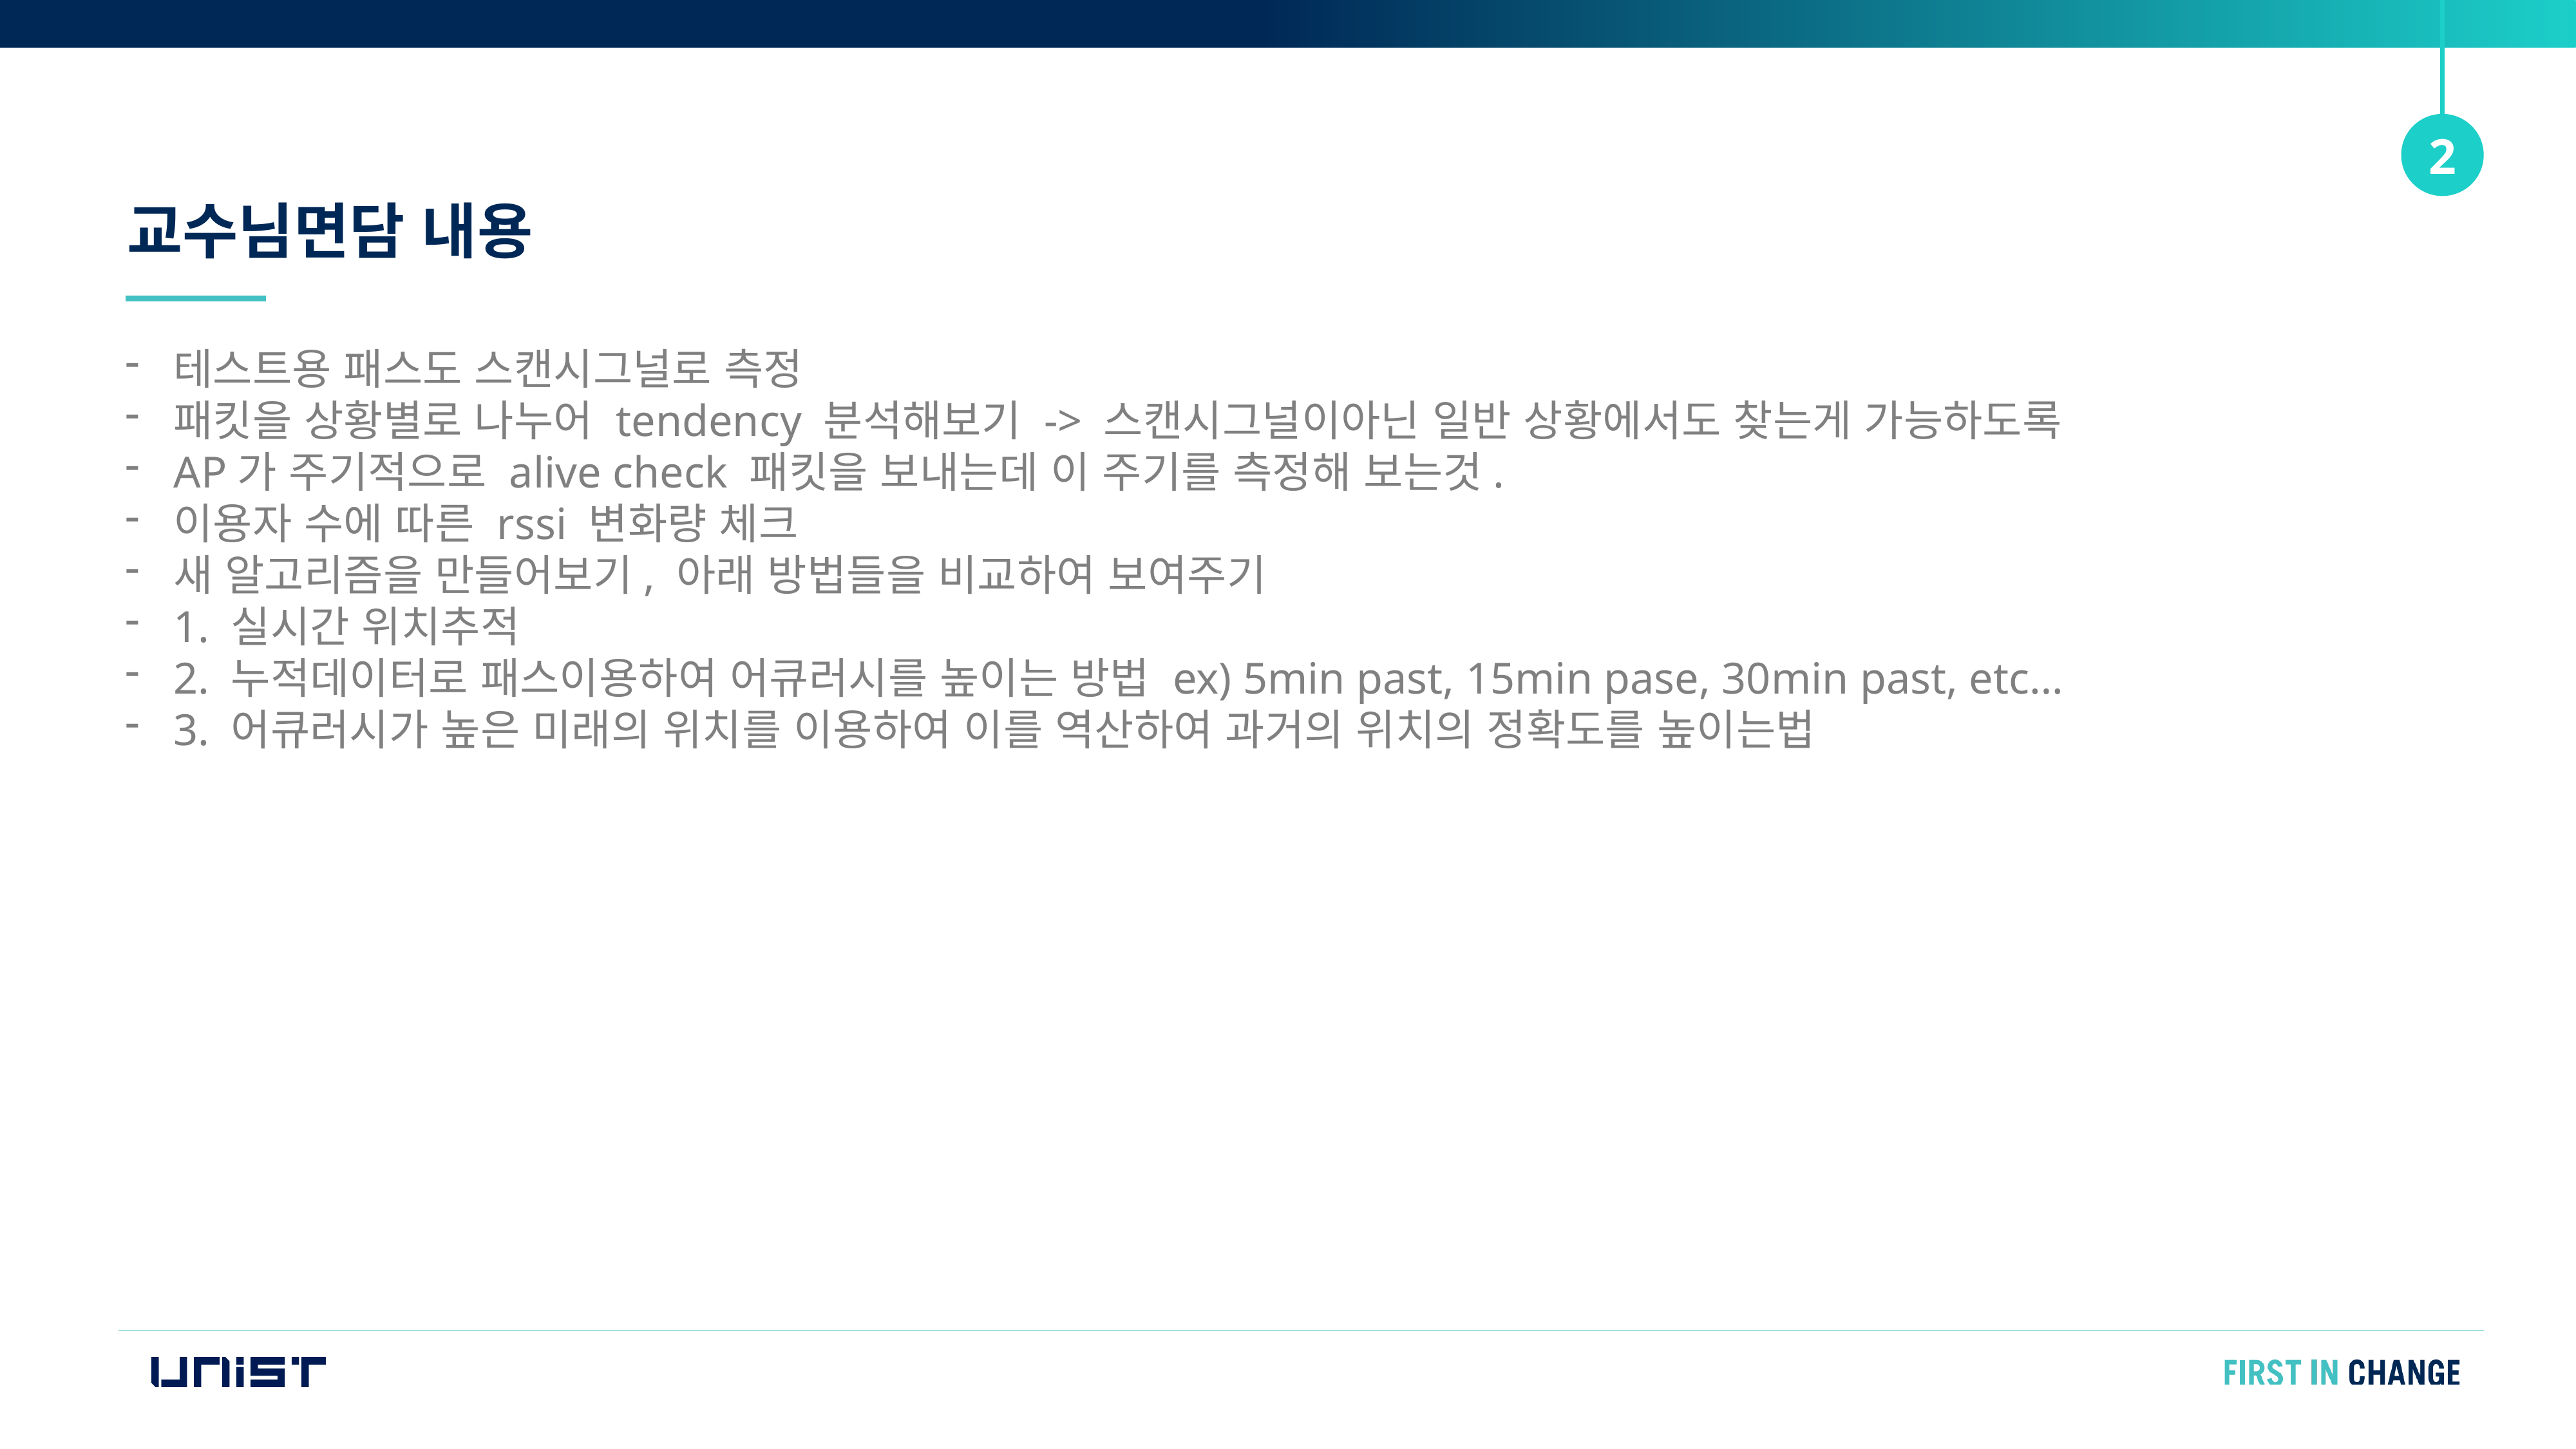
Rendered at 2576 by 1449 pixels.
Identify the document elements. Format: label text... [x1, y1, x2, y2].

picture [151, 1357, 326, 1387]
picture [2224, 1359, 2460, 1385]
text_box 테스트용 패스도 스캔시그널로 측정 패킷을 상황별로 나누어 tendency 분석해보기 -> 스캔시그널이아닌 일반 상황에서도 찾는게 가능하도록 AP가 주기적으로 alive check 패킷을 보내는데 이 주기를 측정해 보는것. 이용자 수에 따른 rssi 변화량 체크 새 알고리즘을 만들어보기, 아래 방법들을 비교하여 보여주기 1. 실시간 위치추적 2. 누적데이터로 패스이용하여 어큐러시를 높이는 방법 ex) 5min past, 15min pase, 30min past, etc… 3. 어큐러시가 높은 미래의 위치를 이용하여 이를 역산하여 과거의 위치의 정확도를 높이는법 [106, 337, 2443, 810]
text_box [0, 0, 2576, 196]
text_box 교수님면담 내용 [117, 196, 2360, 271]
